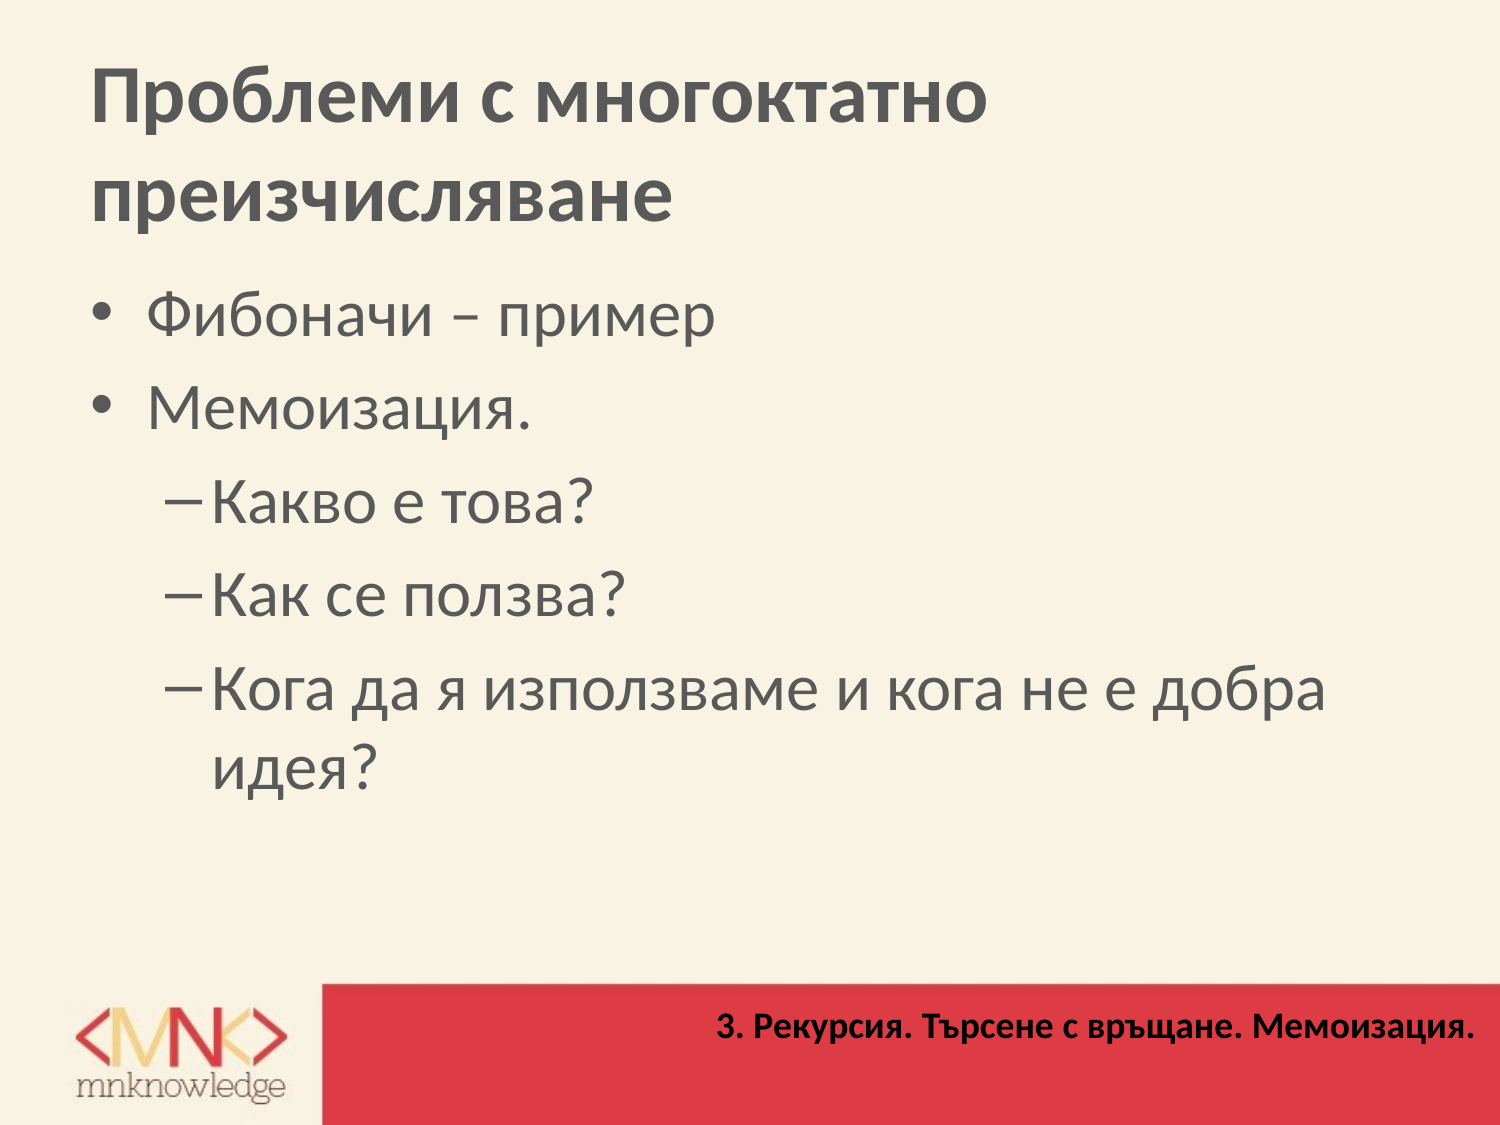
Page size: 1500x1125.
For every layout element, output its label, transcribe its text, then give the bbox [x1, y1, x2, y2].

list Фибоначи – пример Мемоизация. Какво е това? Как се ползва? Кога да я използваме и кога не е добра идея? [75, 262, 1425, 972]
picture [0, 0, 1500, 1125]
title Проблеми с многоктатно преизчисляване [75, 45, 1425, 233]
